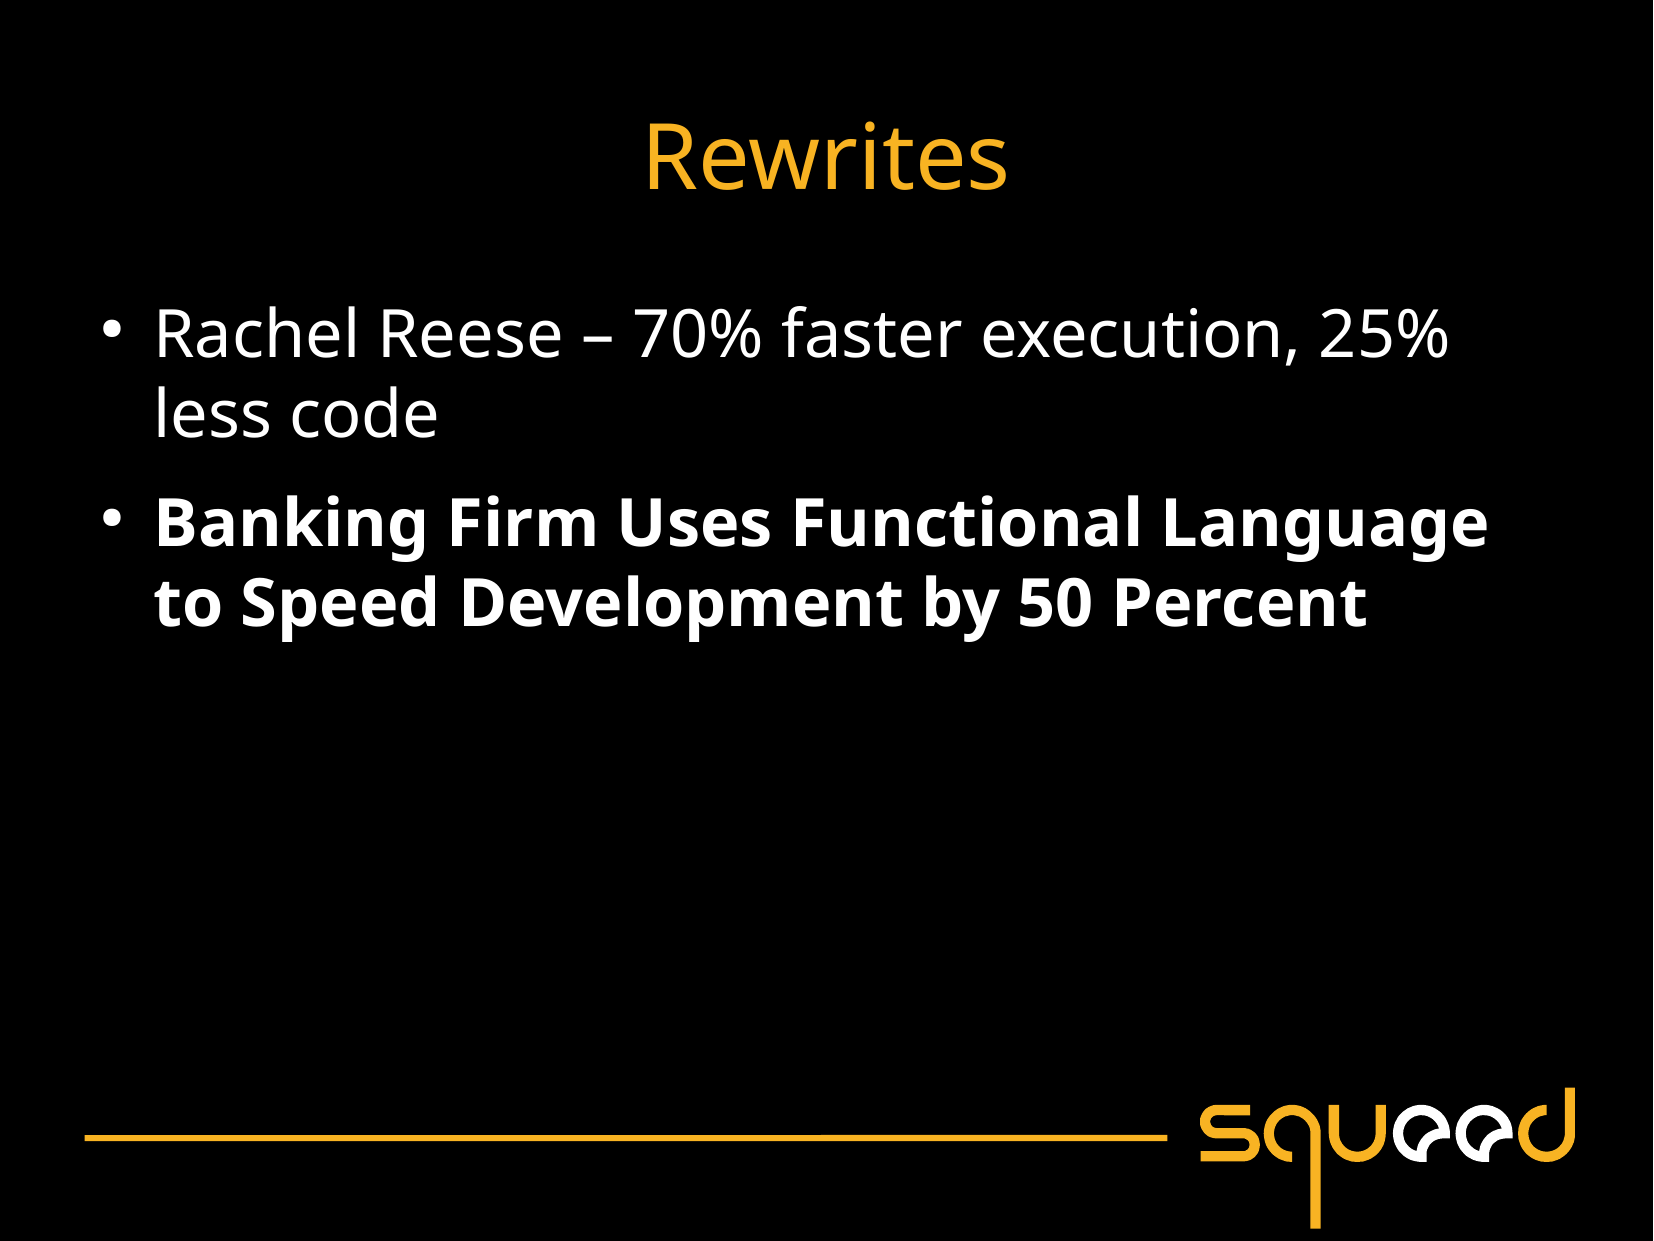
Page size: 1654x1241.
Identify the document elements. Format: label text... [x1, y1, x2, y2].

list Rachel Reese – 70% faster execution, 25% less code Banking Firm Uses Functional Language to Speed Development by 50 Percent [82, 290, 1571, 1109]
title Rewrites [82, 49, 1571, 257]
